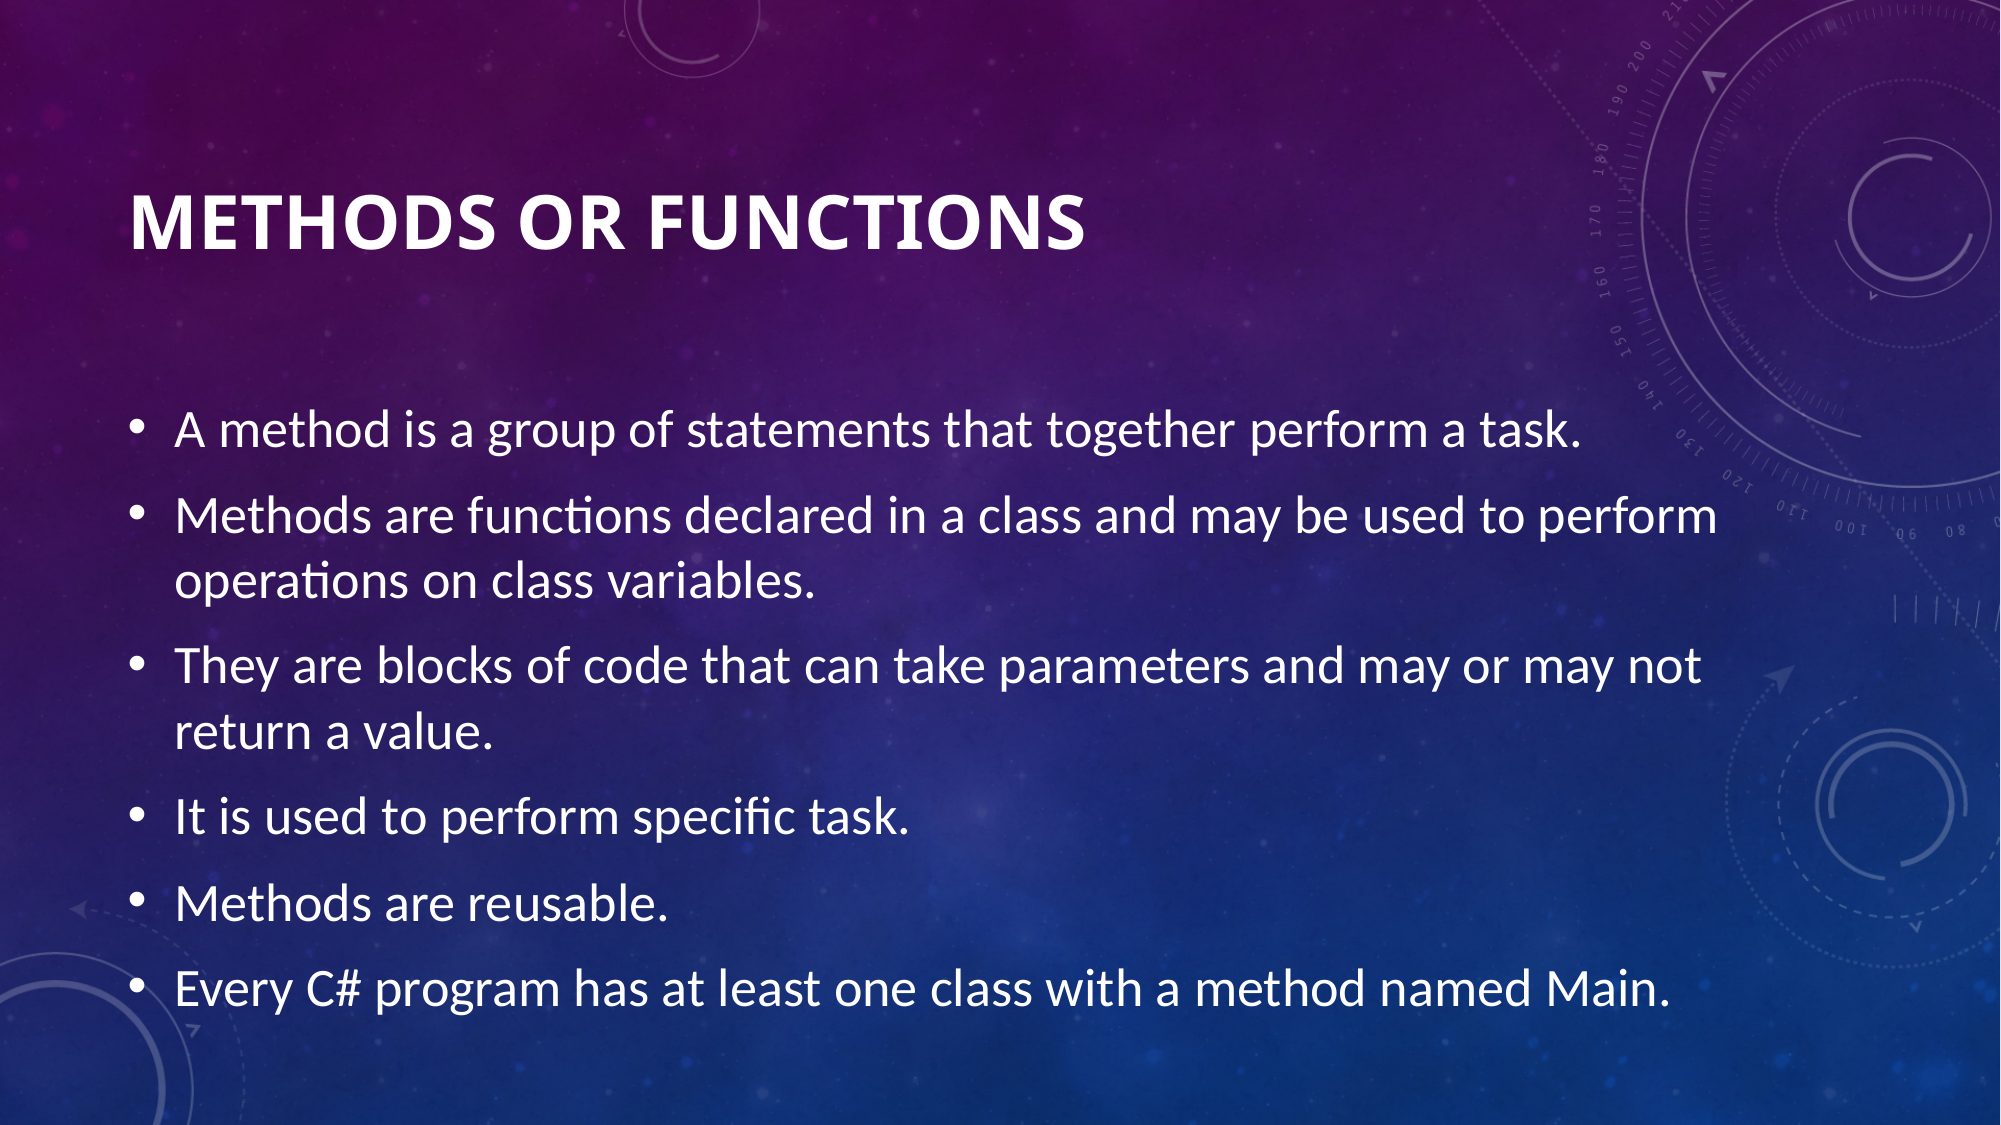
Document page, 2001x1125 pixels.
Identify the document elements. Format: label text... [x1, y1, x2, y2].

list A method is a group of statements that together perform a task. Methods are functions declared in a class and may be used to perform operations on class variables. They are blocks of code that can take parameters and may or may not return a value. It is used to perform specific task. Methods are reusable. Every C# program has at least one class with a method named Main. [112, 351, 1775, 1060]
picture [0, 0, 2001, 1125]
title METHODS OR FUNCTIONS [112, 99, 1775, 339]
